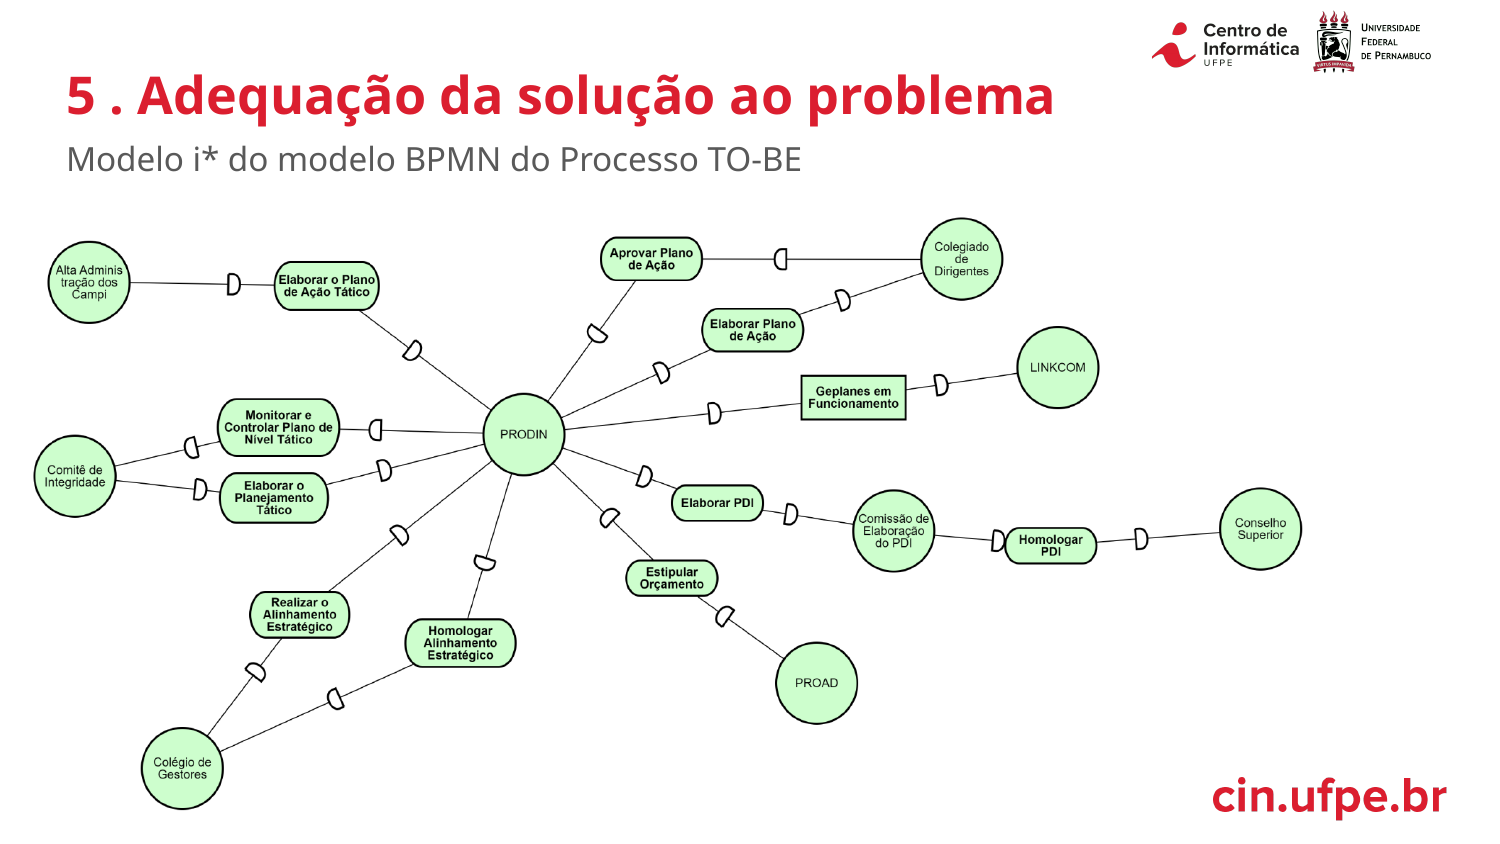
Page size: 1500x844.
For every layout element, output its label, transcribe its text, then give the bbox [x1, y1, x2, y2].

picture [24, 208, 1449, 821]
picture [1133, 0, 1449, 48]
title 5 . Adequação da solução ao problema [51, 48, 1449, 142]
list Modelo i* do modelo BPMN do Processo TO-BE [51, 142, 936, 185]
